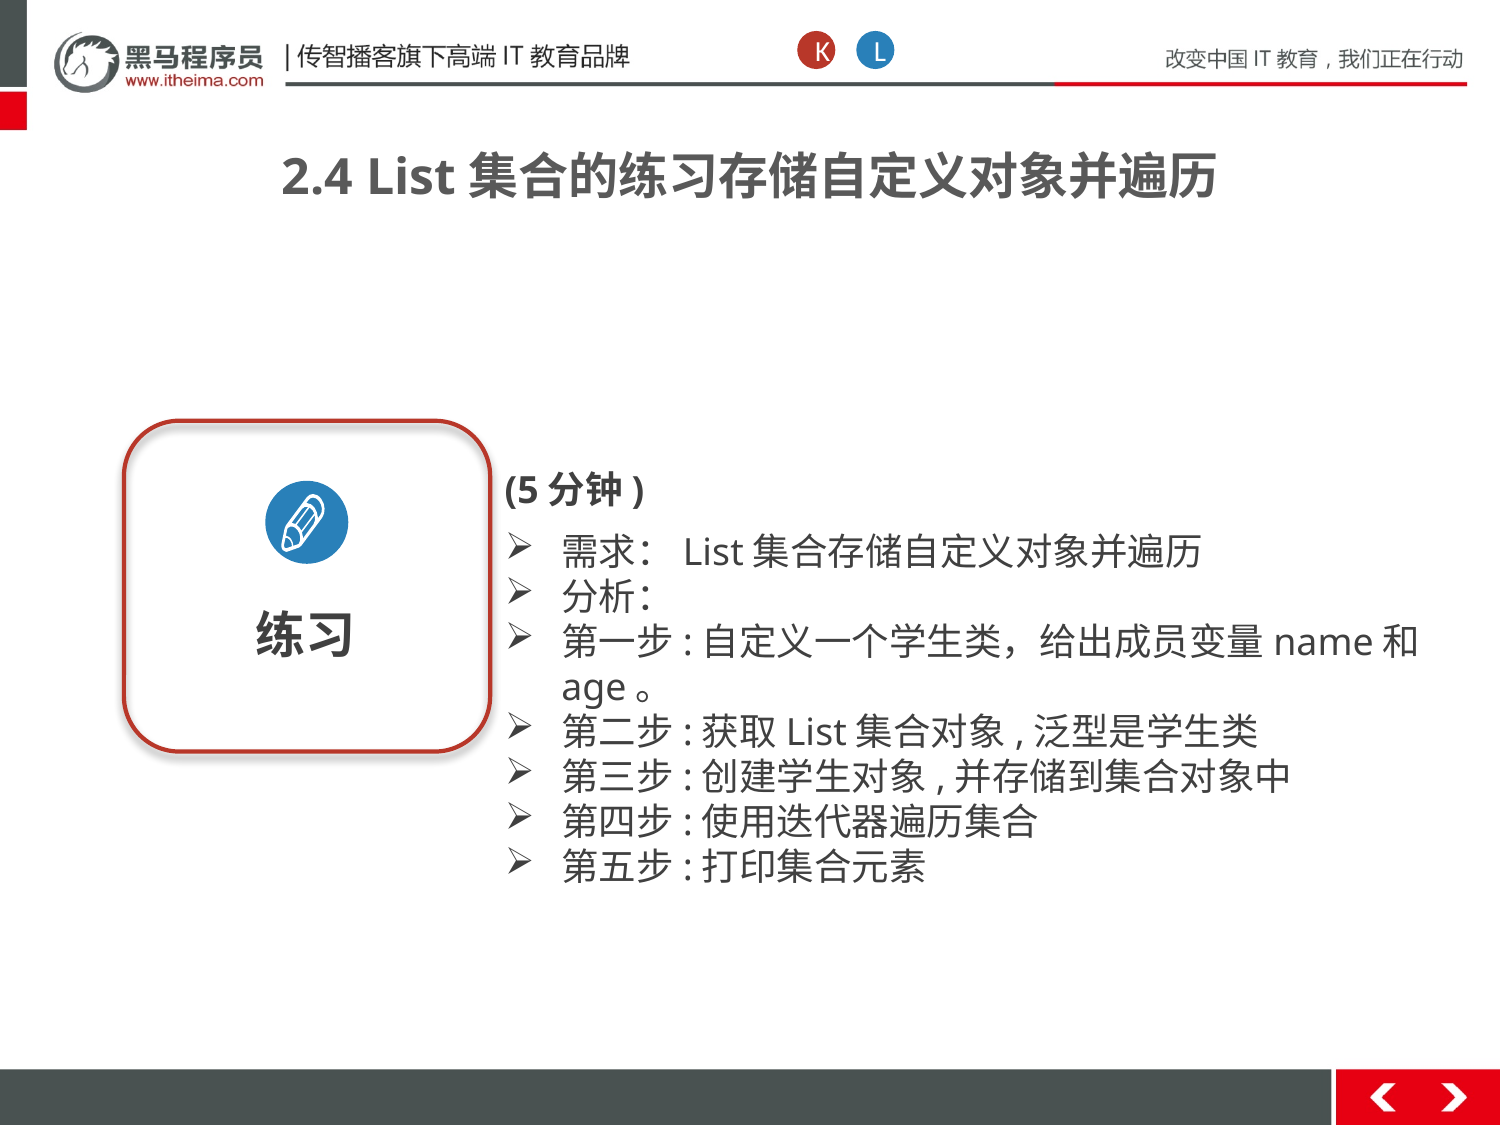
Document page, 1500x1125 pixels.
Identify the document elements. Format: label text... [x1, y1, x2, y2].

text_box (5分钟) [496, 458, 660, 518]
text_box L [854, 28, 897, 72]
picture [0, 0, 1500, 137]
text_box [123, 420, 491, 752]
text_box 需求：List集合存储自定义对象并遍历 分析： 第一步:自定义一个学生类，给出成员变量name和age。 第二步:获取List集合对象,泛型是学生类 第三步:创建学生对象,并存储到集合对象中 第四步:使用迭代器遍历集合 第五步:打印集合元素 [490, 520, 1447, 896]
text_box K [795, 28, 838, 72]
picture [0, 209, 1500, 1125]
text_box 2.4 List集合的练习存储自定义对象并遍历 [0, 137, 1500, 209]
